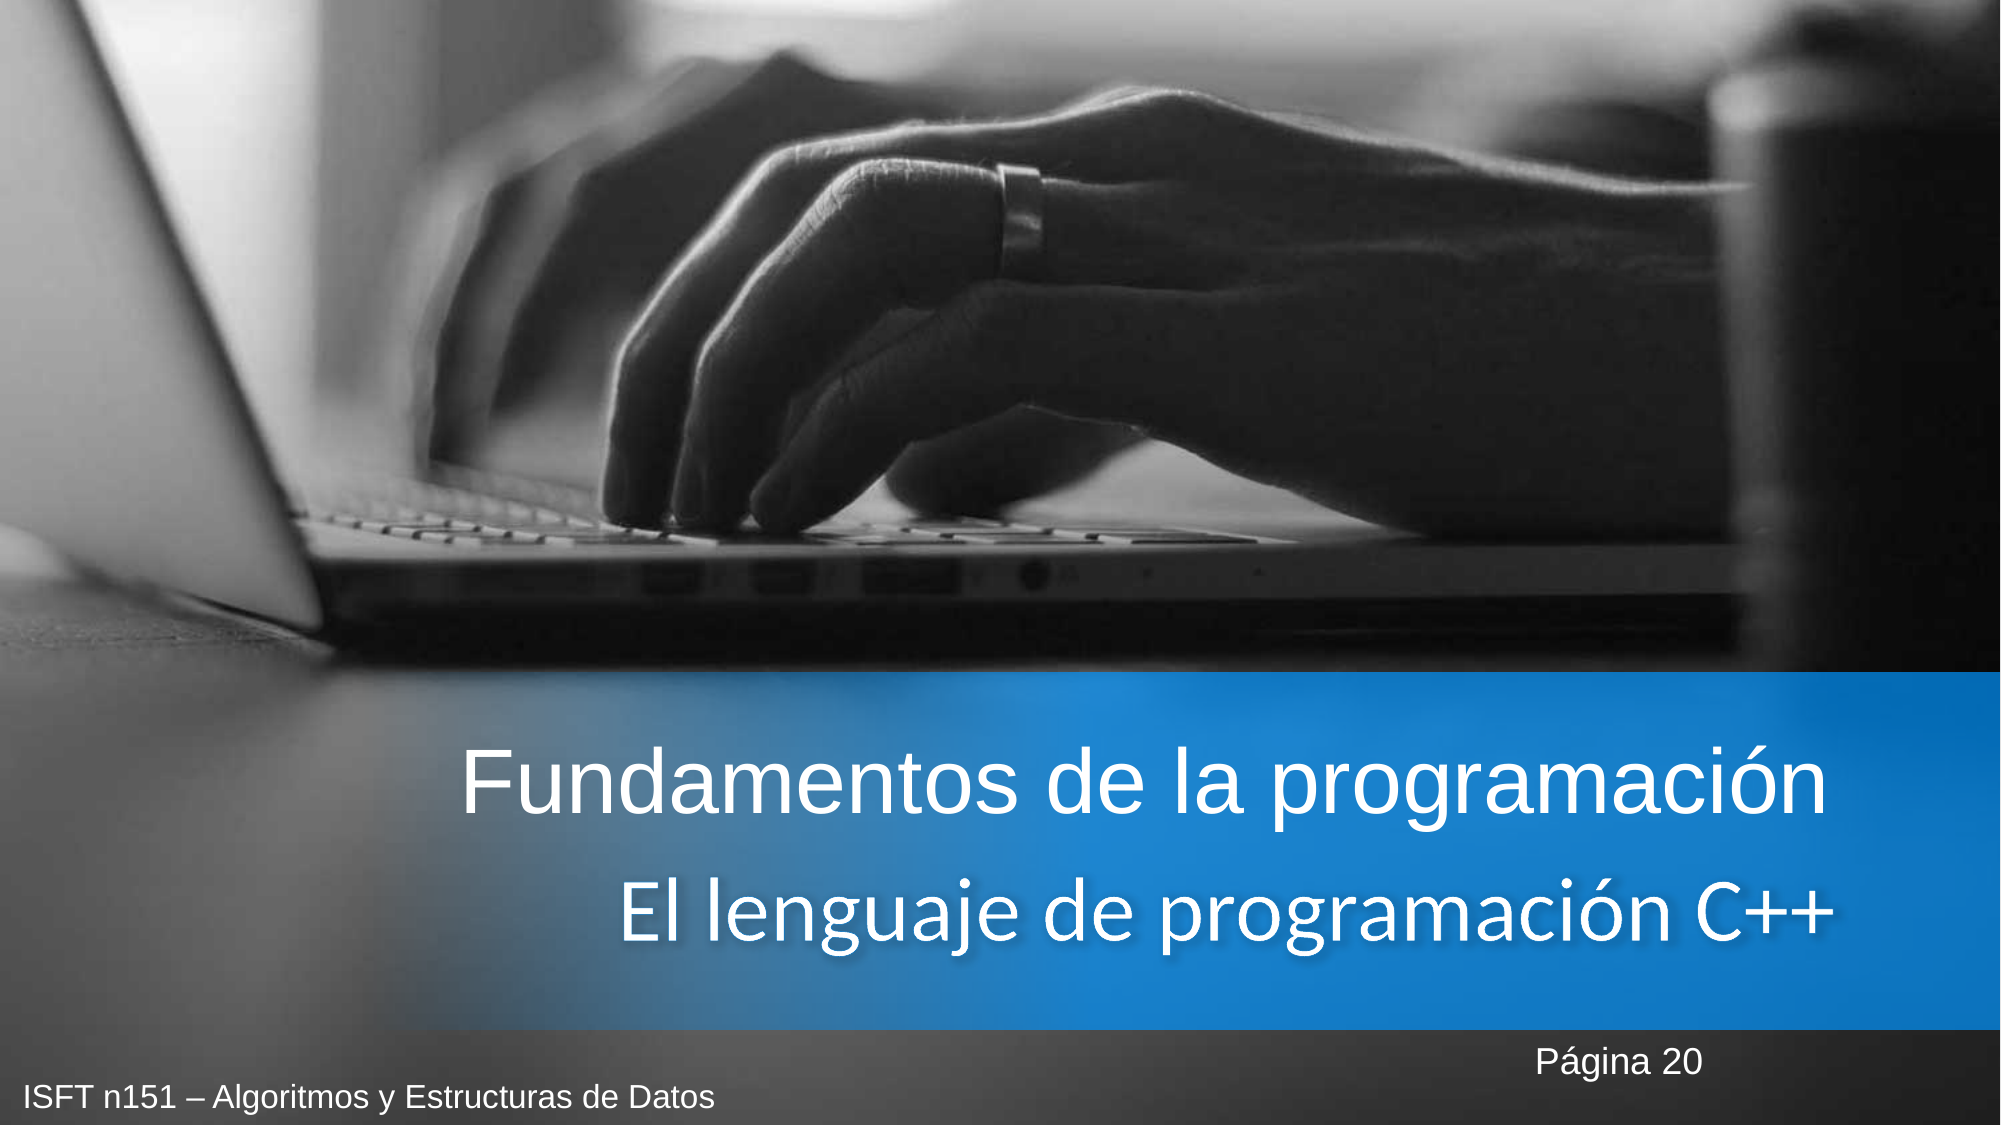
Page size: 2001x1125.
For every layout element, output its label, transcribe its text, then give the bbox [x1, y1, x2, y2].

text_box [362, 671, 2000, 1031]
slide_number Página 20 [1520, 1029, 2000, 1118]
text_box ISFT n151 – Algoritmos y Estructuras de Datos [7, 1068, 833, 1106]
text_box El lenguaje de programación C++ [602, 841, 1853, 967]
picture [0, 0, 2001, 1125]
title Fundamentos de la programación [444, 727, 2000, 1000]
